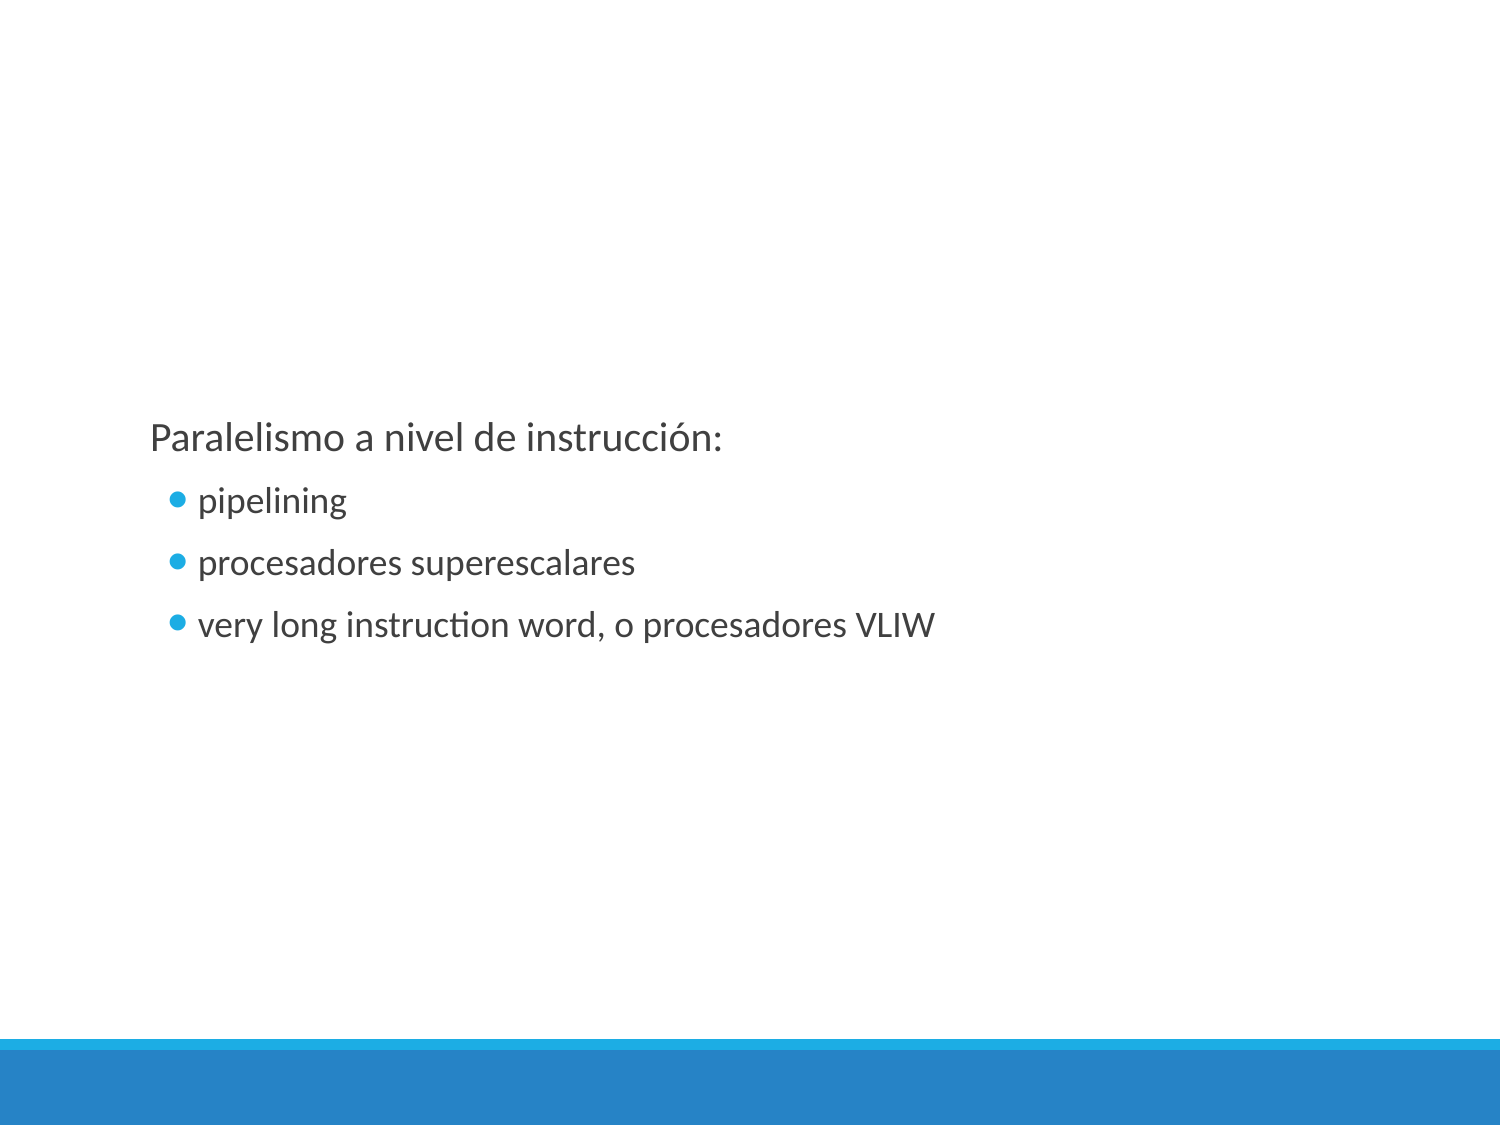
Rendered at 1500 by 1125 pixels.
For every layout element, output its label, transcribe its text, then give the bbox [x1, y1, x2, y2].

list Paralelismo a nivel de instrucción: pipelining procesadores superescalares very long instruction word, o procesadores VLIW [135, 47, 1373, 1008]
